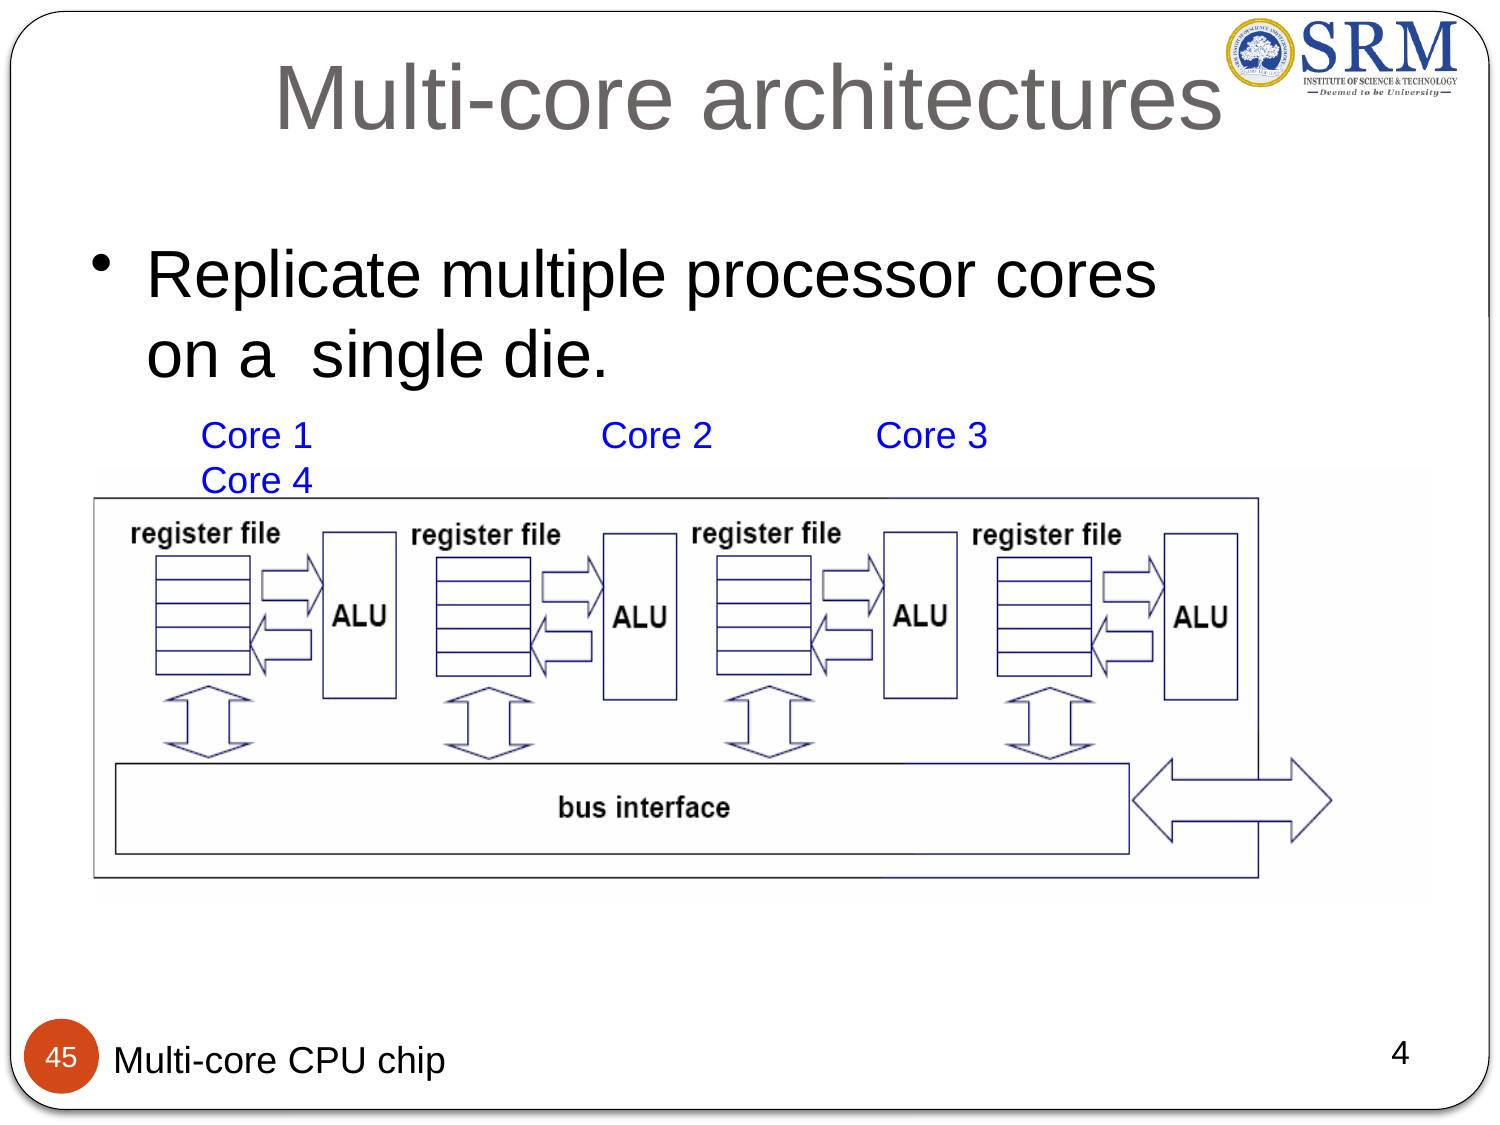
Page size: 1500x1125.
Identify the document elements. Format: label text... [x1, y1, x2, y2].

title Multi-core architectures [271, 0, 1229, 149]
text_box Multi-core CPU chip [111, 1037, 449, 1082]
text_box [93, 468, 1434, 901]
text_box Replicate multiple processor cores on a single die. Core 1 Core 2 Core 3 Core 4 [87, 228, 1314, 501]
text_box 4 [1389, 1032, 1412, 1072]
slide_number 45 [23, 1018, 99, 1094]
picture [1229, 12, 1461, 101]
